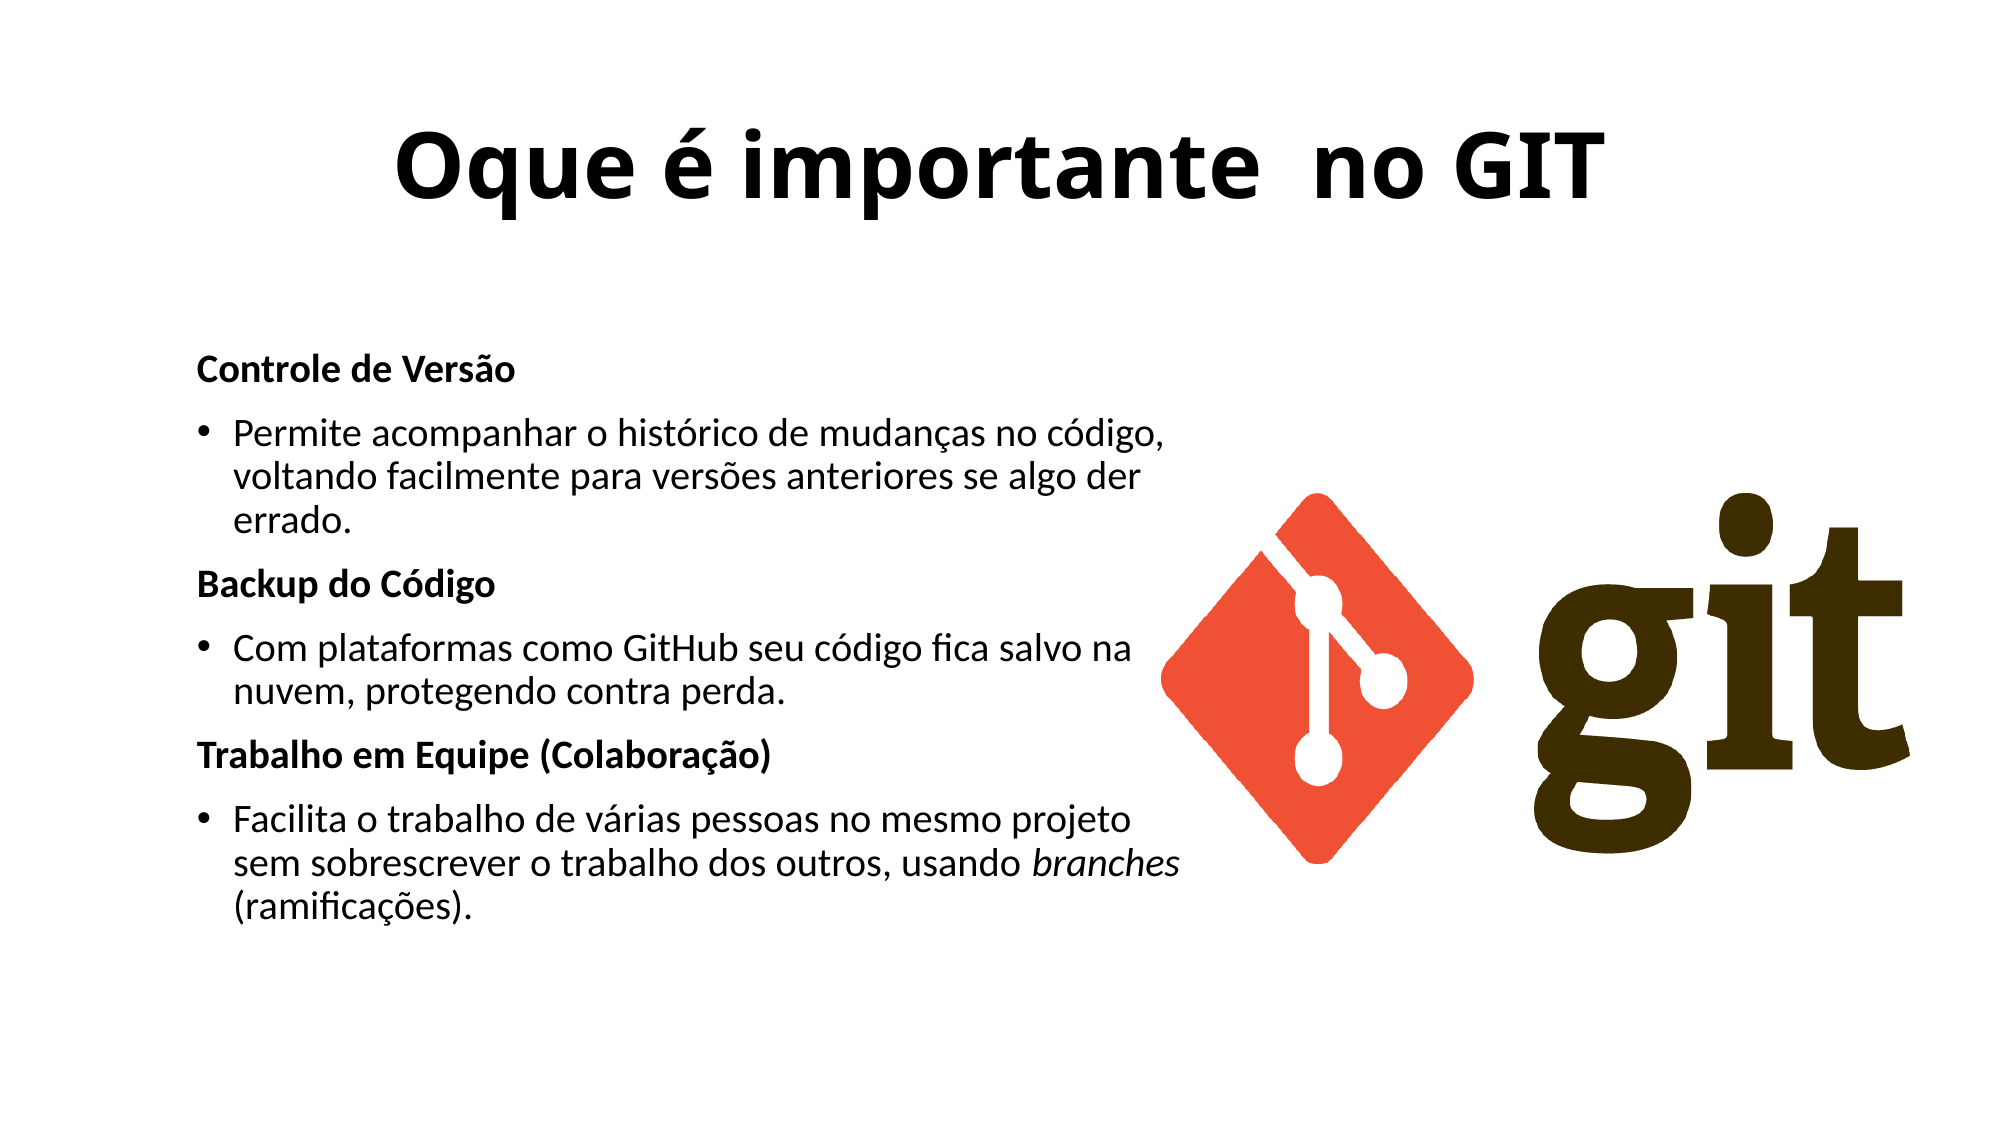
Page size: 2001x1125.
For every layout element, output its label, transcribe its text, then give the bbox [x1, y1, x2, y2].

picture [1160, 493, 1910, 864]
list Controle de Versão Permite acompanhar o histórico de mudanças no código, voltando facilmente para versões anteriores se algo der errado. Backup do Código Com plataformas como GitHub seu código fica salvo na nuvem, protegendo contra perda. Trabalho em Equipe (Colaboração) Facilita o trabalho de várias pessoas no mesmo projeto sem sobrescrever o trabalho dos outros, usando branches (ramificações). [181, 340, 1200, 937]
title Oque é importante no GIT [137, 59, 1863, 278]
